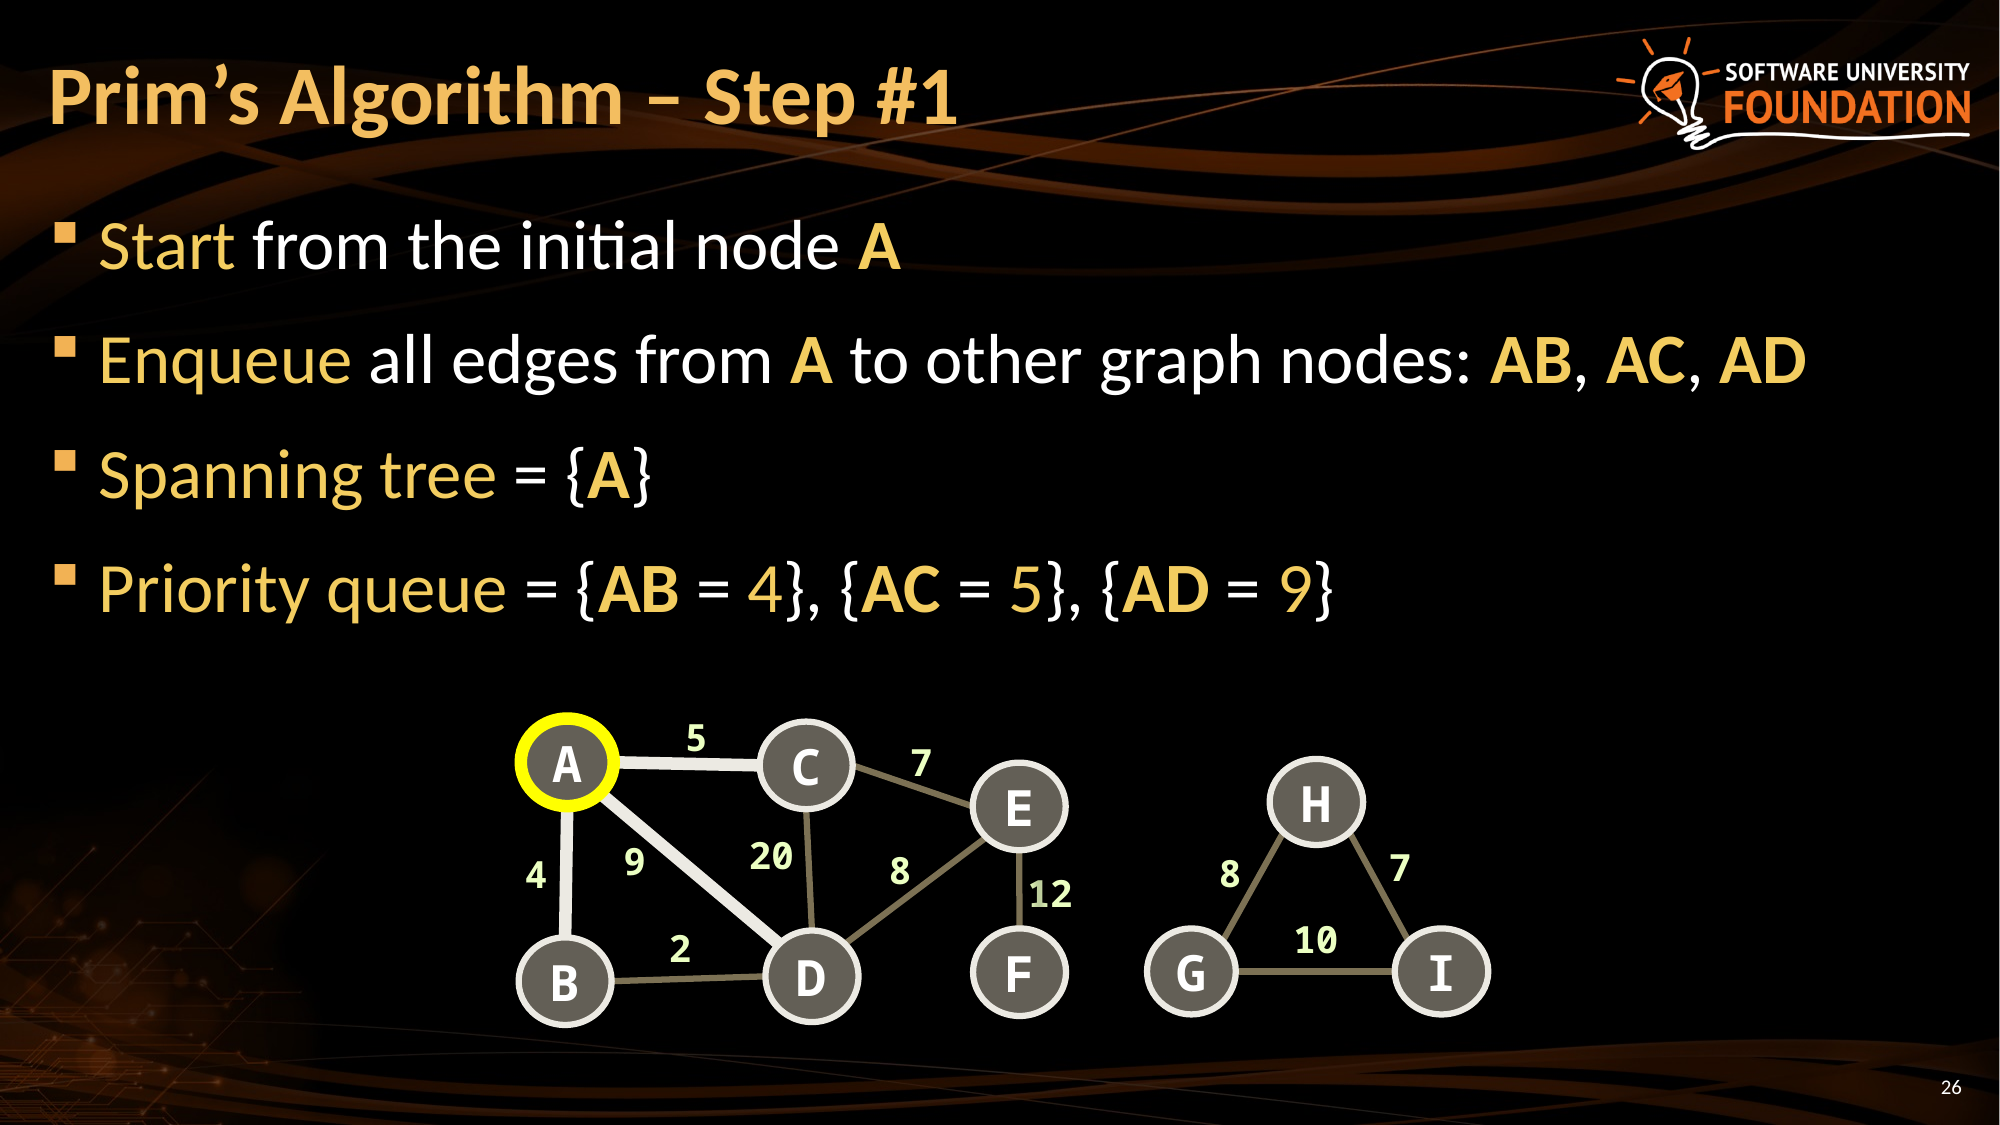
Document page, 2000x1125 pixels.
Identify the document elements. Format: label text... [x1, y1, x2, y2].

title Prim’s Algorithm – Step #1 [30, 6, 1602, 189]
picture [0, 0, 2000, 1125]
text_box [510, 706, 1489, 1025]
list Start from the initial node A Enqueue all edges from A to other graph nodes: AB, AC, AD Spanning tree = {A} Priority queue = {AB = 4}, {AC = 5}, {AD = 9} [31, 188, 1968, 1103]
